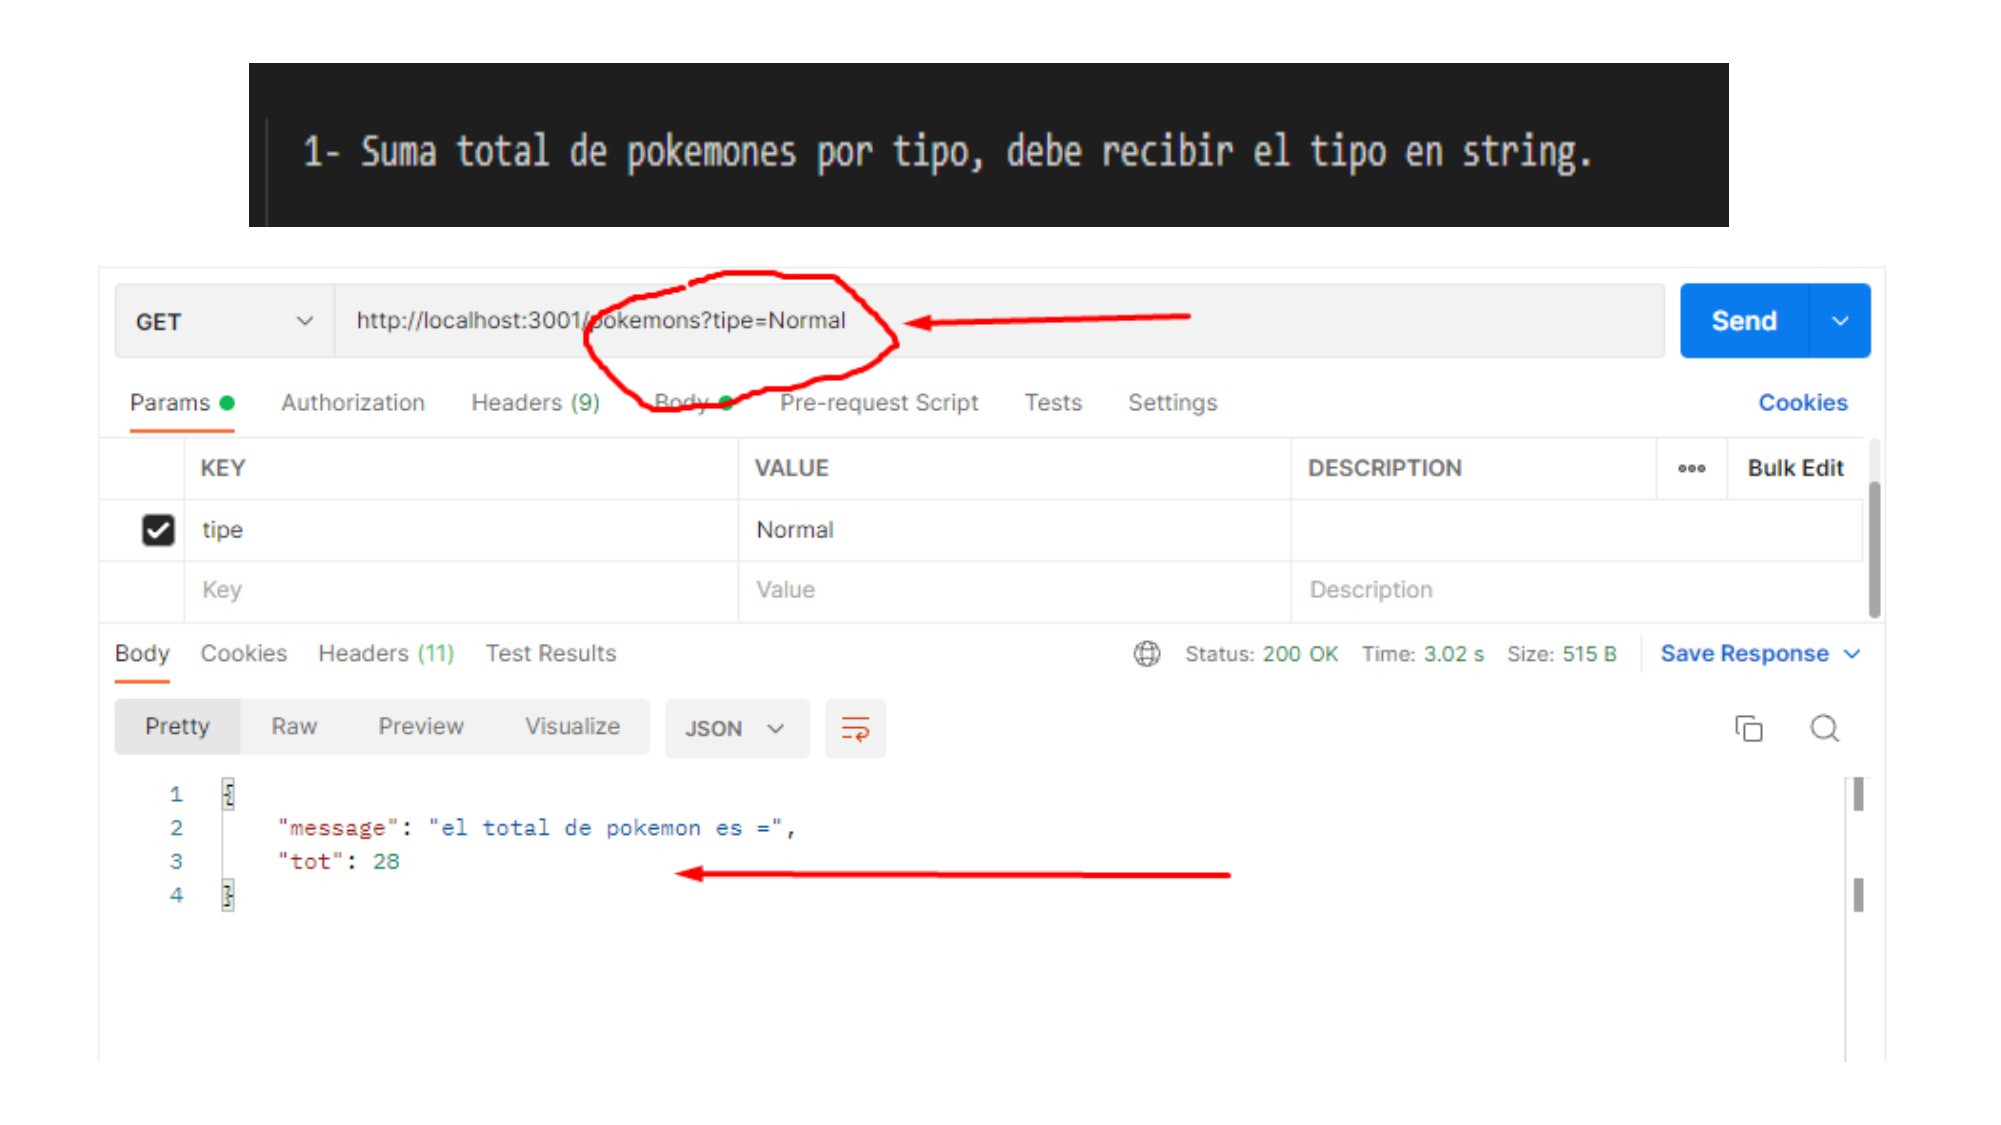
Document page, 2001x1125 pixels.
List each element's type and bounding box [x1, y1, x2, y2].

picture [249, 63, 1729, 227]
picture [98, 265, 1902, 1062]
